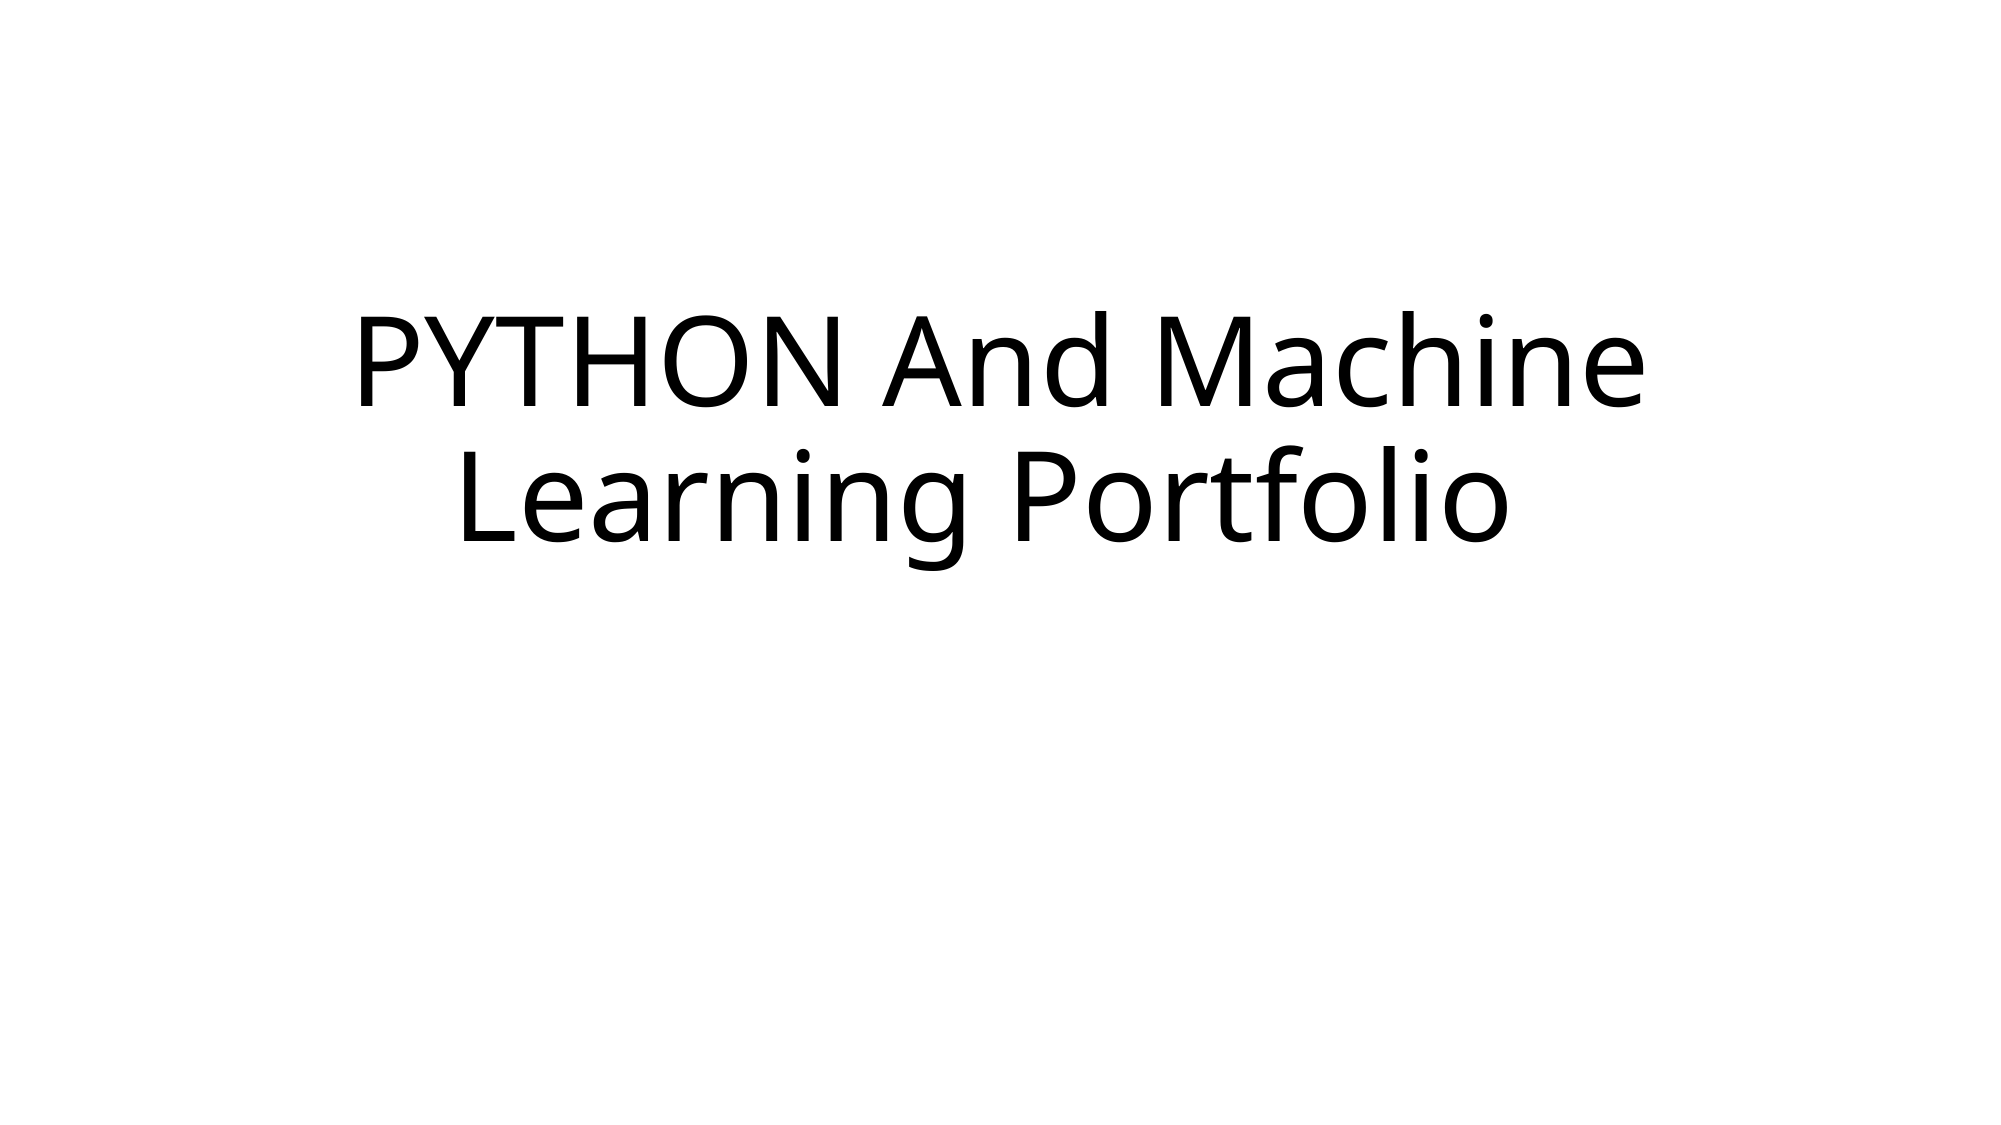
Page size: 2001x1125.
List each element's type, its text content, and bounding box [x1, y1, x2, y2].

title PYTHON And Machine Learning Portfolio [249, 184, 1750, 576]
